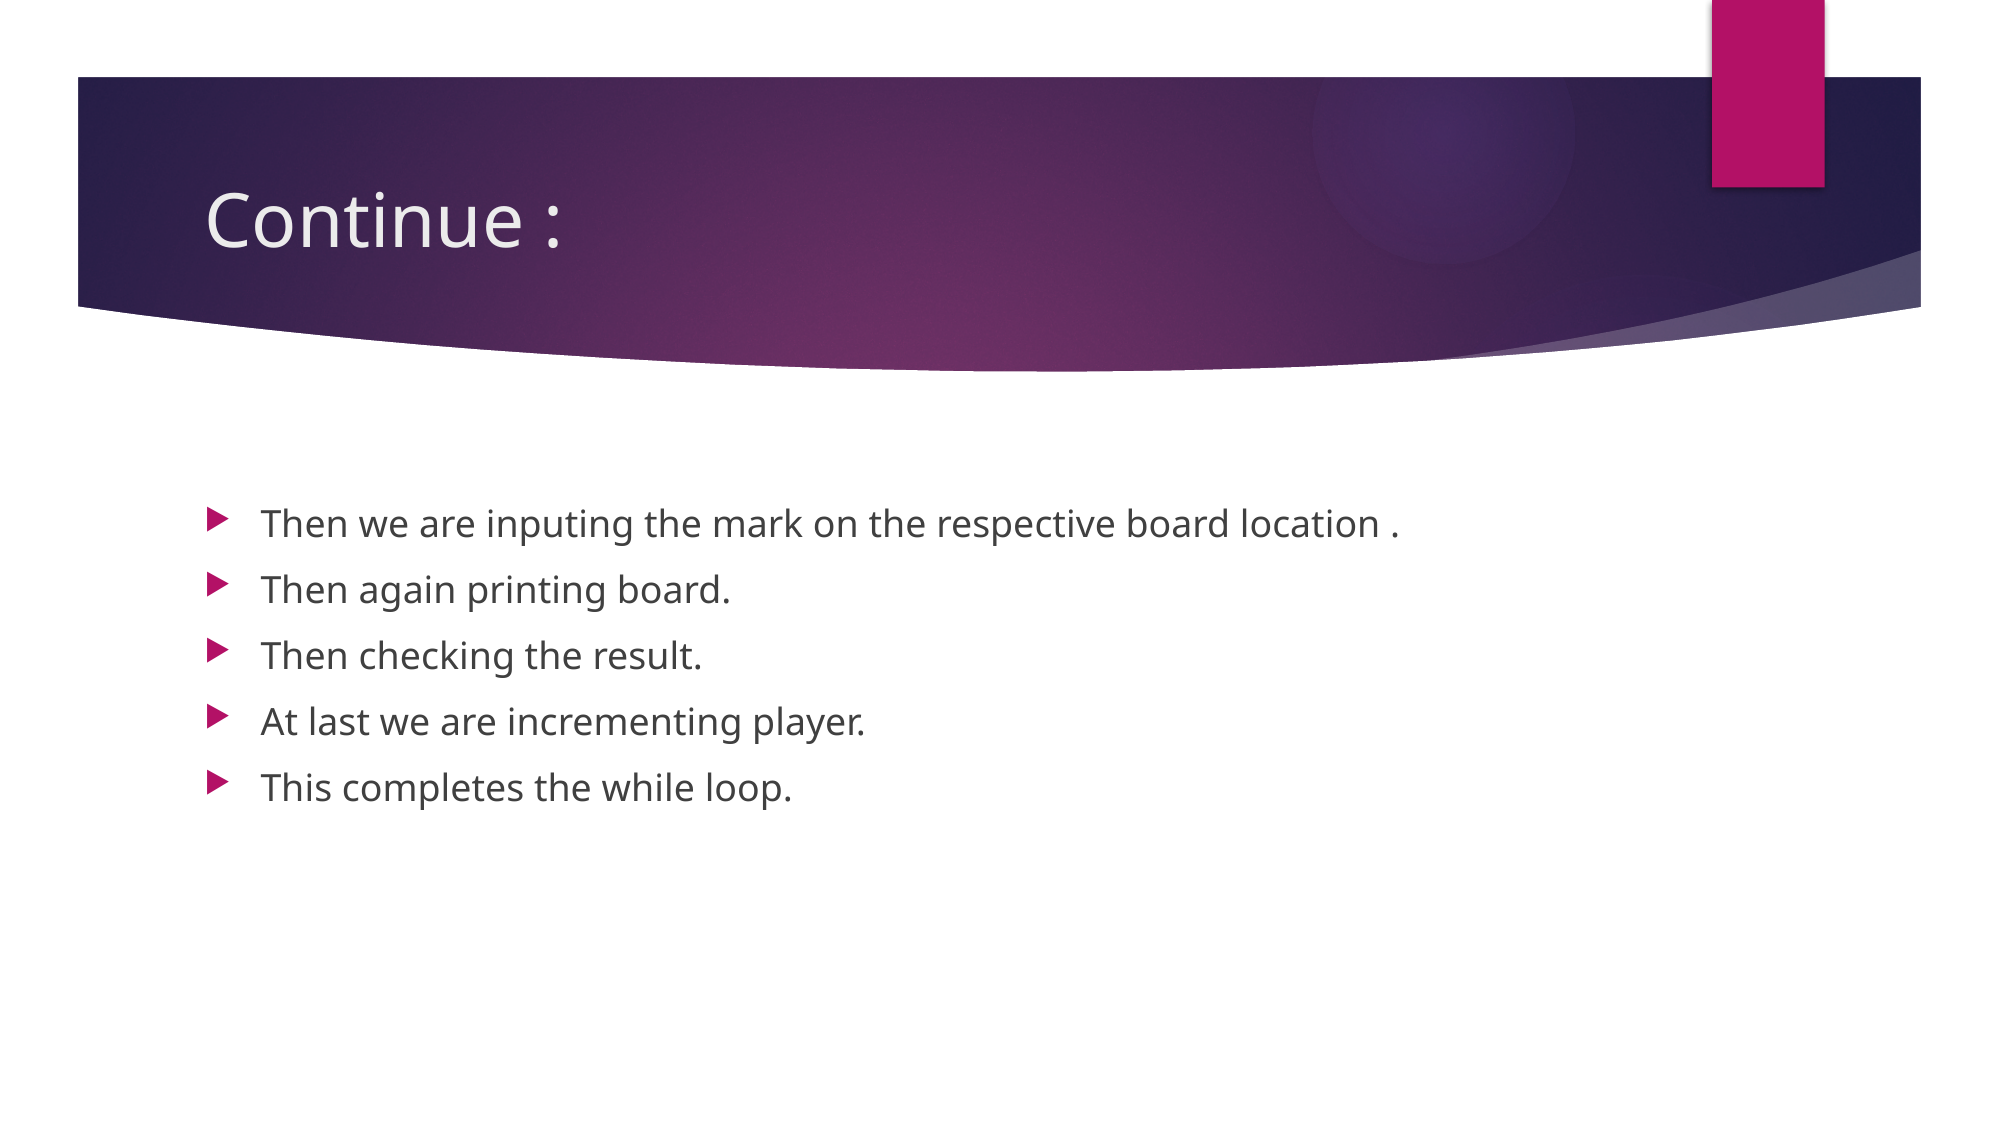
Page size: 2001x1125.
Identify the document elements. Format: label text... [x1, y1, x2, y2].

list Then we are inputing the mark on the respective board location . Then again printing board. Then checking the result. At last we are incrementing player. This completes the while loop. [189, 427, 1638, 988]
title Continue : [189, 159, 1627, 276]
